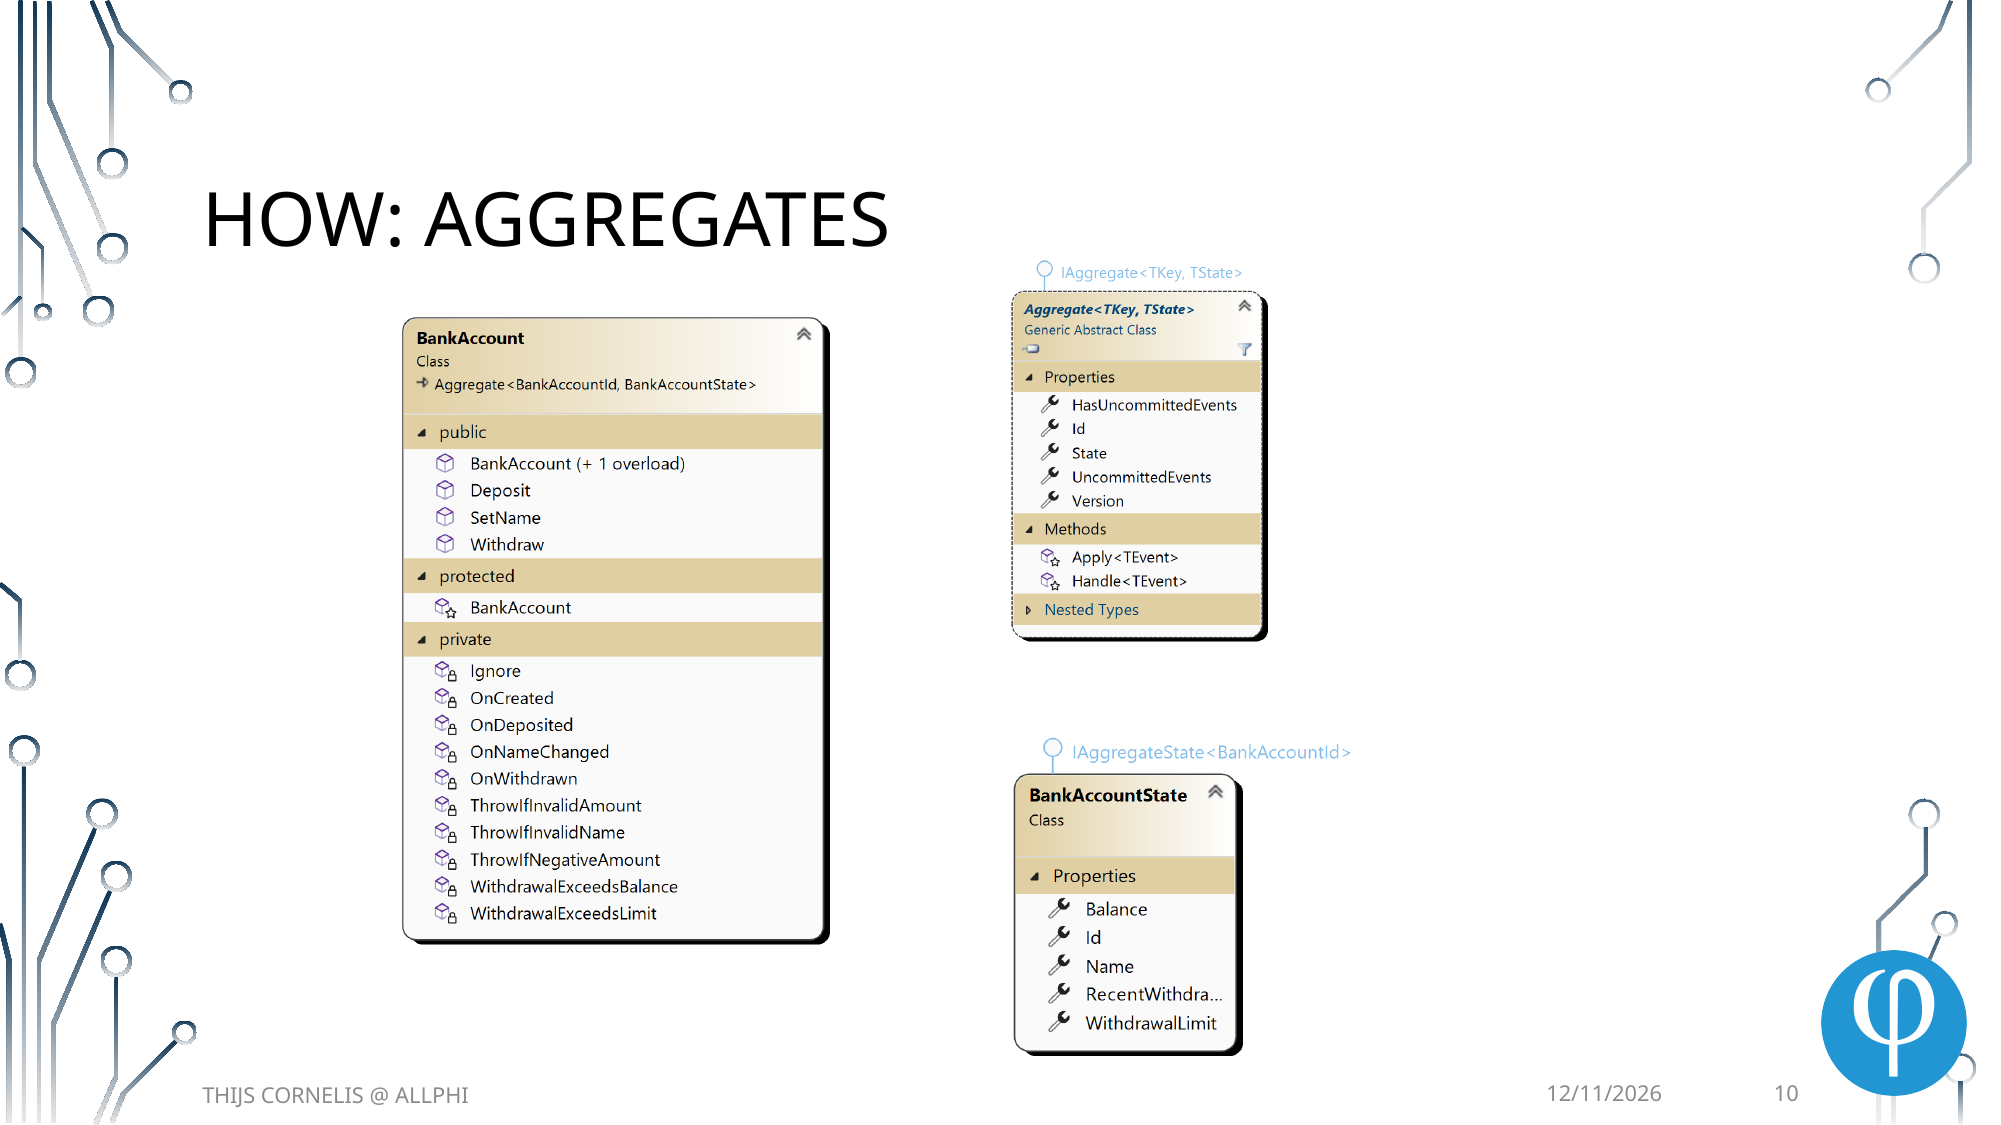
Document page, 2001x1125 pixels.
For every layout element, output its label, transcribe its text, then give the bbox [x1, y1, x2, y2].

title How: Aggregates [187, 101, 1813, 344]
picture [999, 248, 1274, 649]
footer Thijs cornelis @ AllPhi [187, 1064, 1211, 1125]
picture [388, 303, 837, 954]
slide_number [1227, 1064, 1678, 1124]
slide_number 10 [1687, 1064, 1814, 1124]
picture [1821, 950, 1967, 1096]
picture [999, 722, 1380, 1065]
